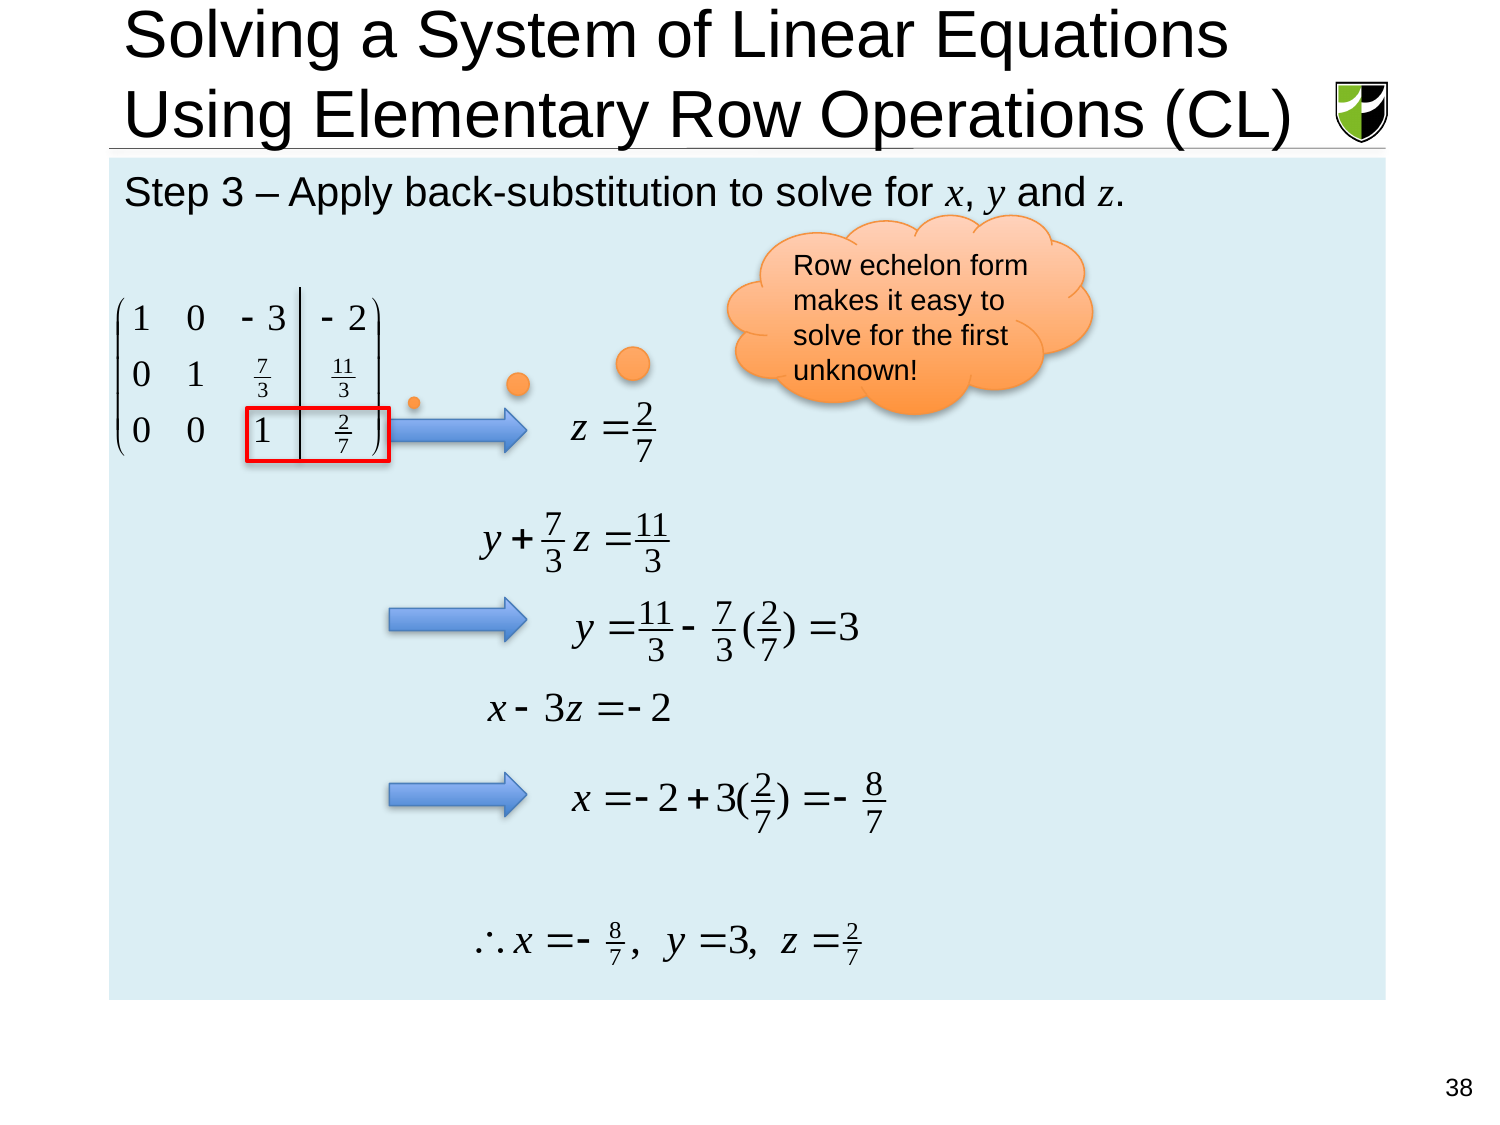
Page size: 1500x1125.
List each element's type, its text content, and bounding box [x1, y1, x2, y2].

slide_number 38 [1430, 1064, 1500, 1125]
title Solving a System of Linear Equations Using Elementary Row Operations (CL) [109, 0, 1328, 83]
picture [1335, 75, 1393, 143]
list Step 3 – Apply back-substitution to solve for x, y and z. [109, 157, 1386, 1000]
text_box [388, 596, 528, 643]
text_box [564, 588, 867, 672]
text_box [471, 499, 679, 583]
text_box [563, 759, 894, 844]
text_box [108, 287, 392, 465]
text_box [397, 407, 528, 454]
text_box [727, 214, 1093, 414]
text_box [562, 388, 666, 472]
text_box [388, 771, 528, 818]
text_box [471, 911, 870, 975]
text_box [479, 683, 679, 733]
